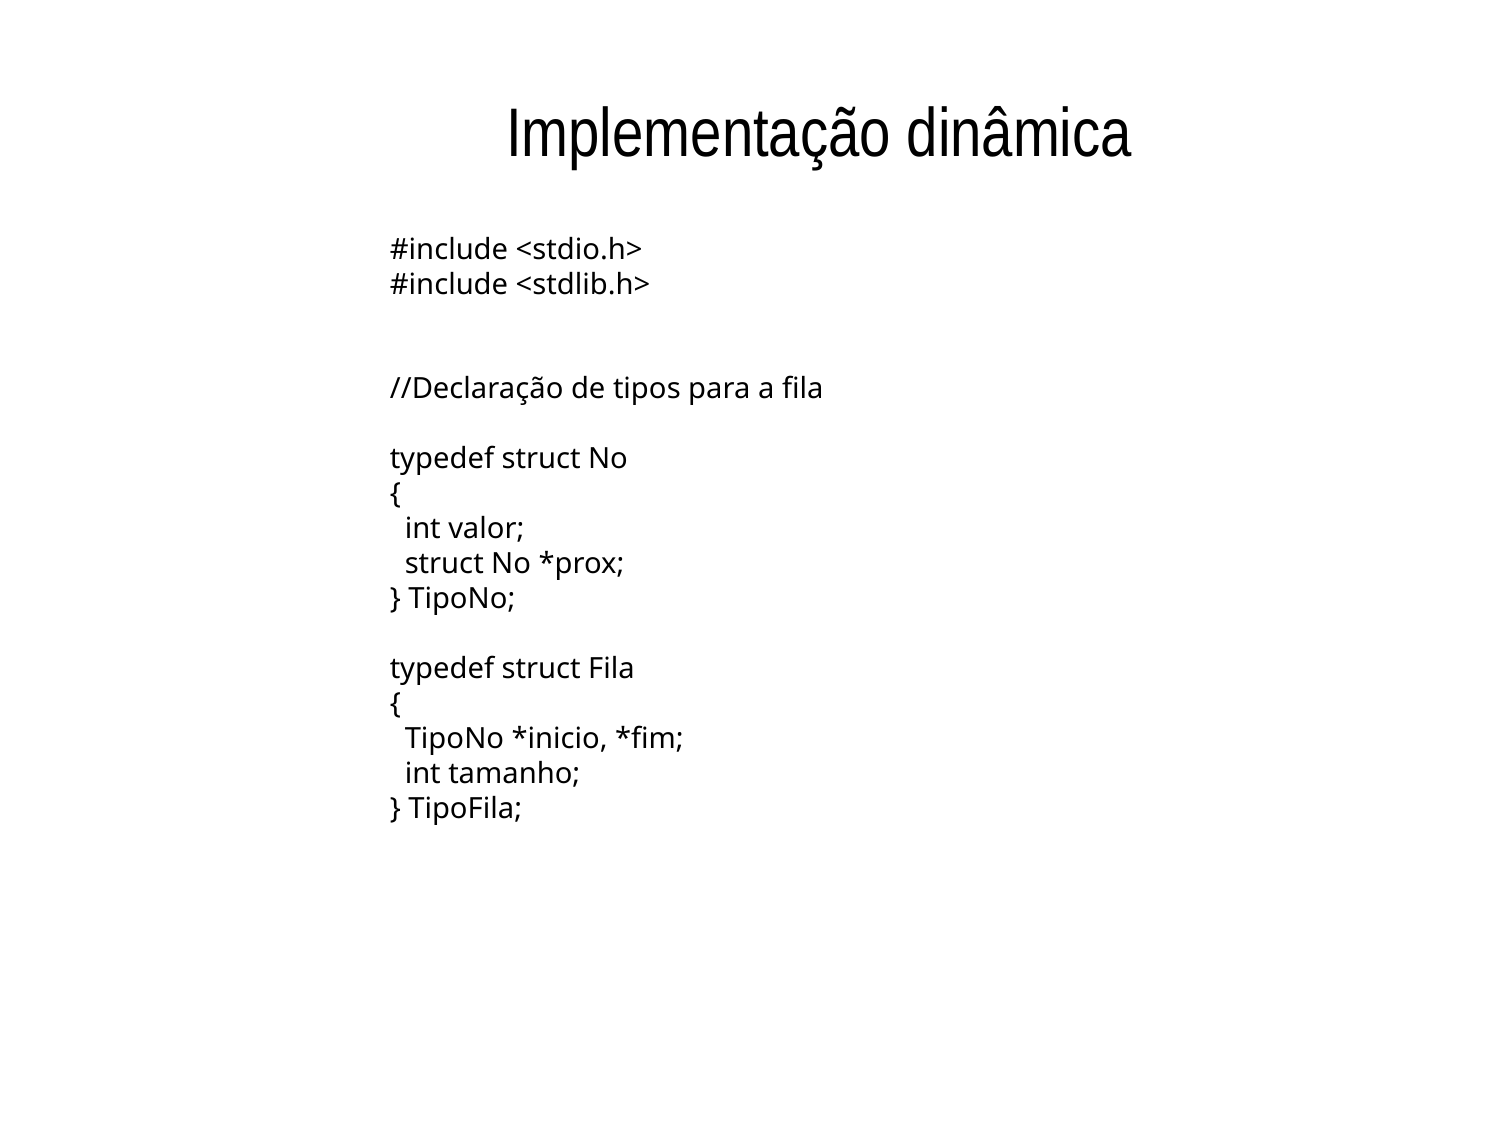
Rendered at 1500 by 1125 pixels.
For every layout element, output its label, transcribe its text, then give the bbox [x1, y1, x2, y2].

title Implementação dinâmica [214, 36, 1424, 230]
text_box #include <stdio.h> #include <stdlib.h> //Declaração de tipos para a fila typedef struct No { int valor; struct No *prox; } TipoNo; typedef struct Fila { TipoNo *inicio, *fim; int tamanho; } TipoFila; [374, 222, 1125, 832]
